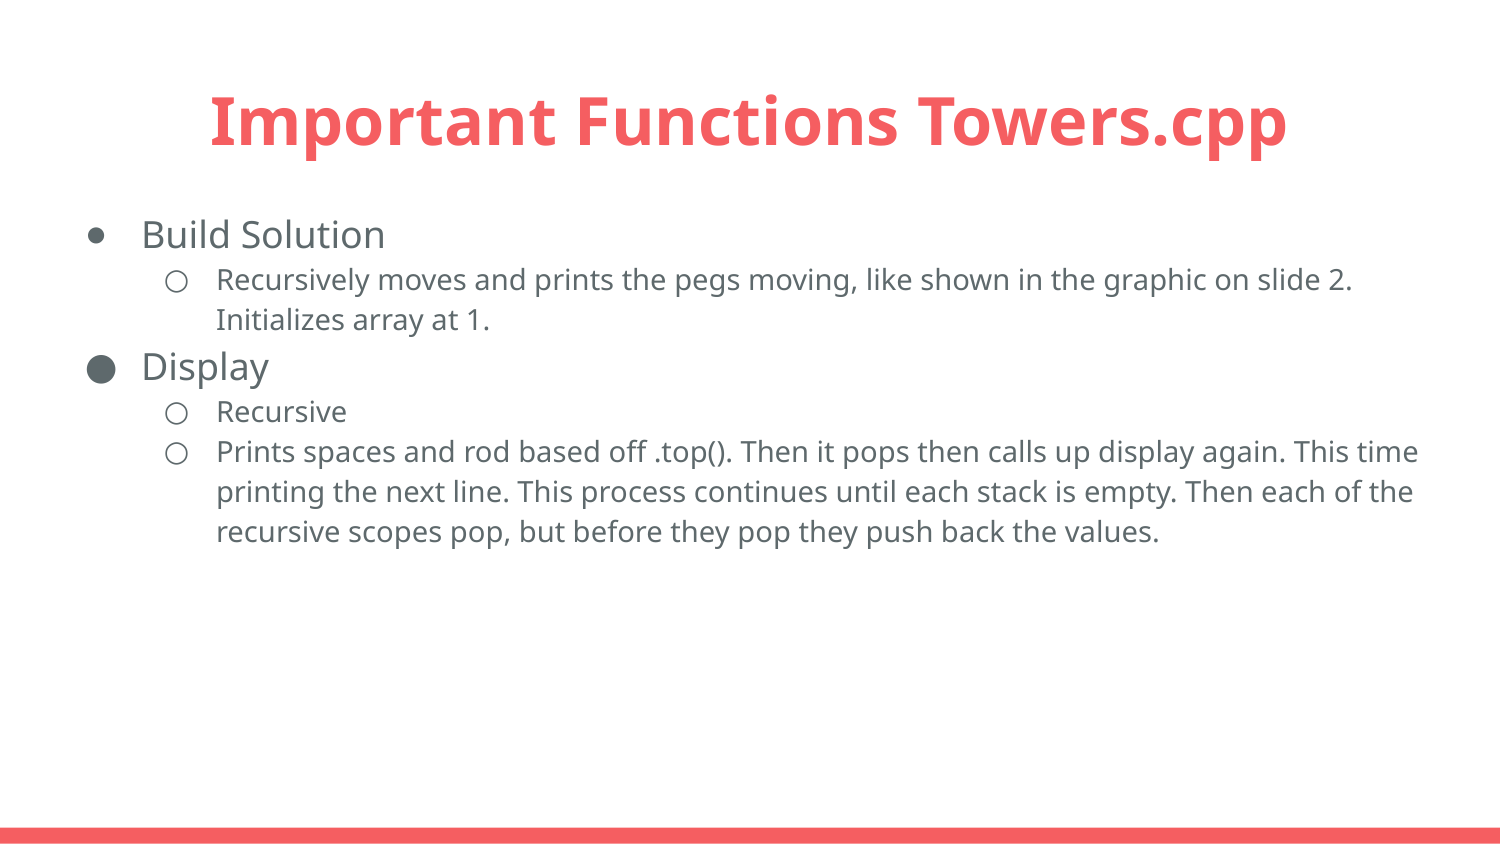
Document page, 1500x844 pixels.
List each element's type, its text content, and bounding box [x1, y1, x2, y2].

list Build Solution Recursively moves and prints the pegs moving, like shown in the graphic on slide 2. Initializes array at 1. Display Recursive Prints spaces and rod based off .top(). Then it pops then calls up display again. This time printing the next line. This process continues until each stack is empty. Then each of the recursive scopes pop, but before they pop they push back the values. [51, 189, 1449, 750]
title Important Functions Towers.cpp [51, 64, 1449, 167]
